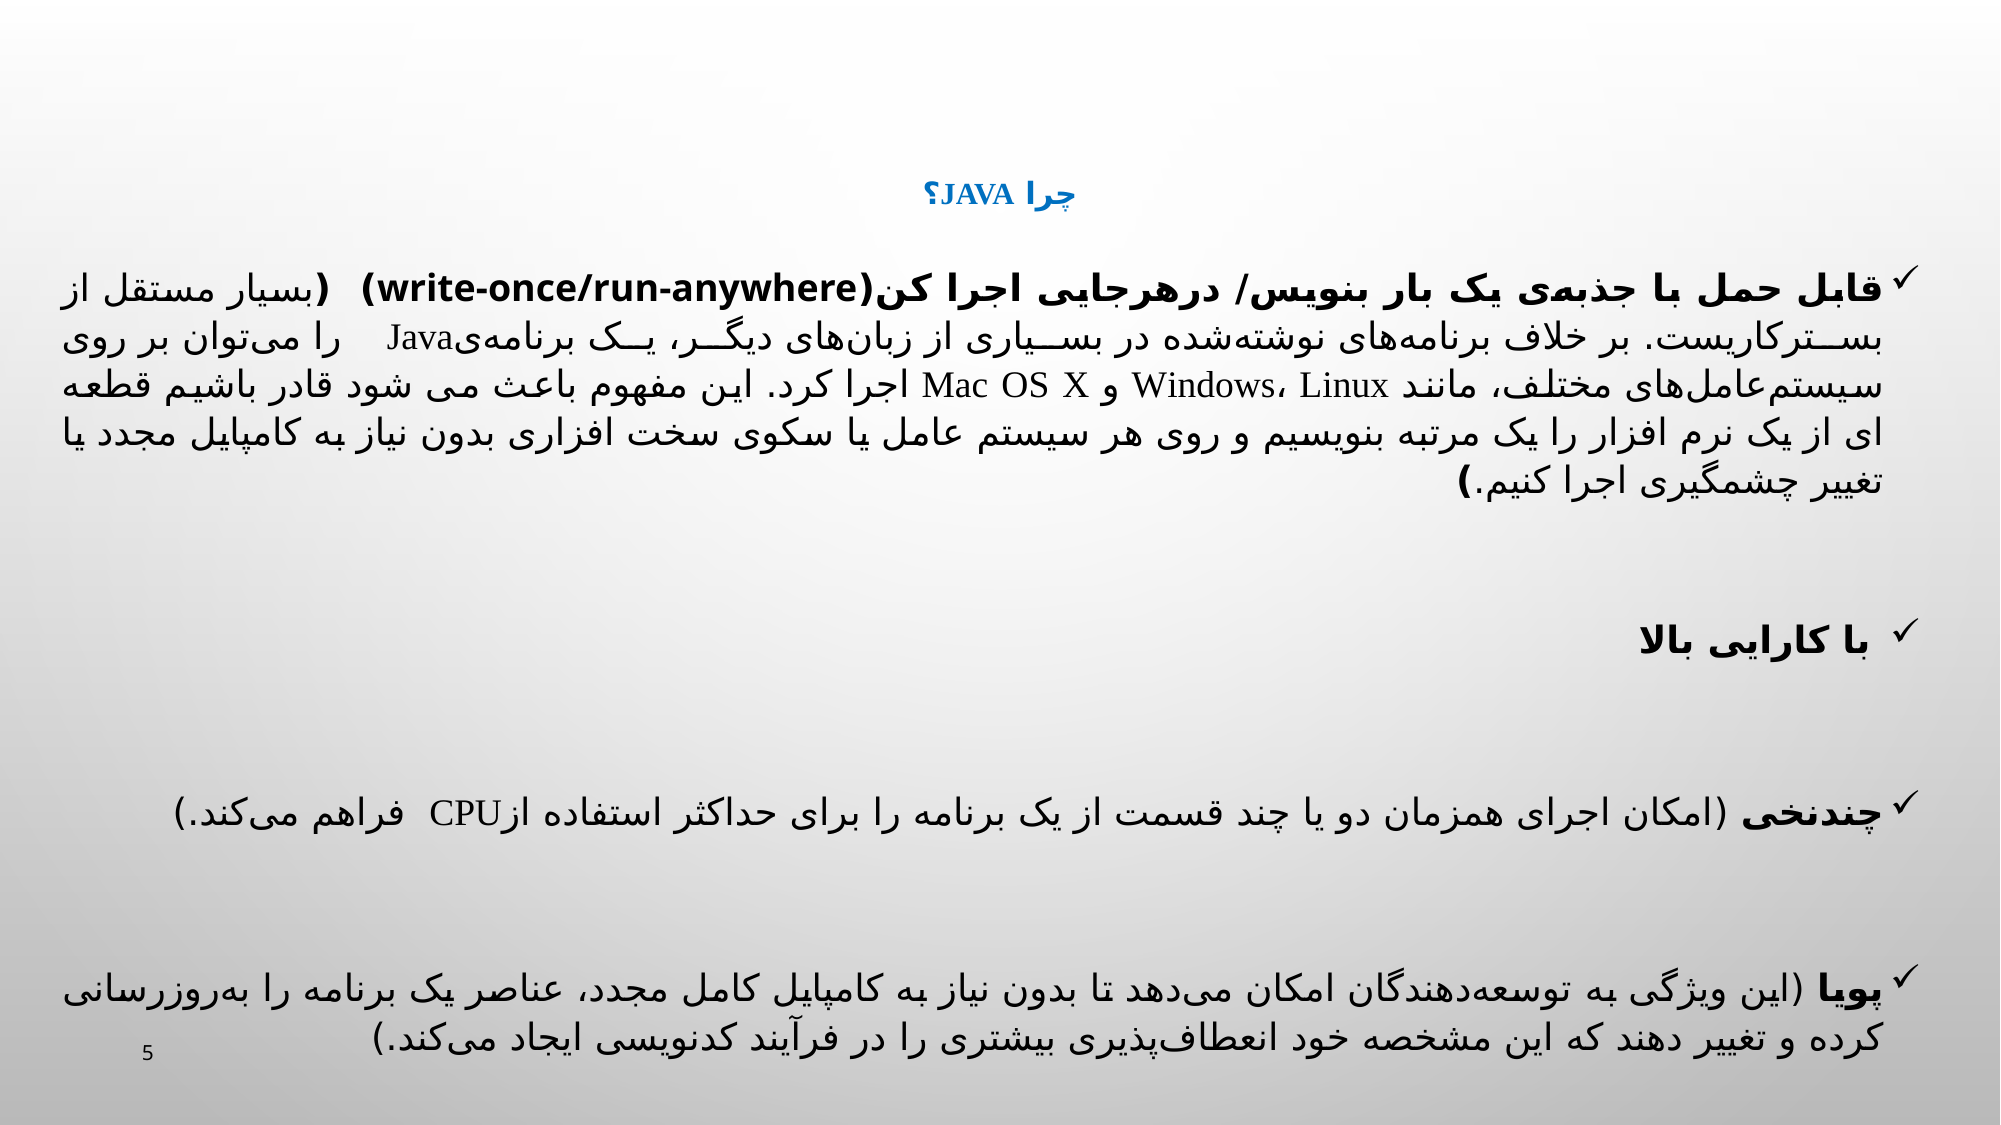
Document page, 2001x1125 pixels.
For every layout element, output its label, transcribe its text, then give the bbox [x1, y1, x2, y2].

list قابل حمل با جذبه‌ی یک بار بنویس/ درهرجایی اجرا کن(write-once/run-anywhere) (بسیار مستقل از بسترکاریست. بر خلاف برنامه‌های نوشته‌شده در بسیاری از زبان‌های دیگر، یک برنامه‌یJava را می‌توان بر روی سیستم‌عامل‌های مختلف، مانند Windows، Linux و Mac OS X اجرا کرد. این مفهوم باعث می شود قادر باشیم قطعه ای از یک نرم افزار را یک مرتبه بنویسیم و روی هر سیستم عامل یا سکوی سخت افزاری بدون نیاز به کامپایل مجدد یا تغییر چشمگیری اجرا کنیم.) با کارایی بالا چندنخی (امکان اجرای همزمان دو یا چند قسمت از یک برنامه را برای حداکثر استفاده ازCPU فراهم می‌کند.) پویا (این ویژگی به توسعه‌دهندگان امکان می‌دهد تا بدون نیاز به کامپایل کامل مجدد، عناصر یک برنامه را به‌روزرسانی کرده و تغییر دهند که این مشخصه خود انعطاف‌پذیری بیشتری را در فرآیند کدنویسی ایجاد می‌کند.) [46, 170, 1937, 1125]
picture [0, 0, 2000, 1125]
slide_number 5 [43, 1023, 169, 1084]
